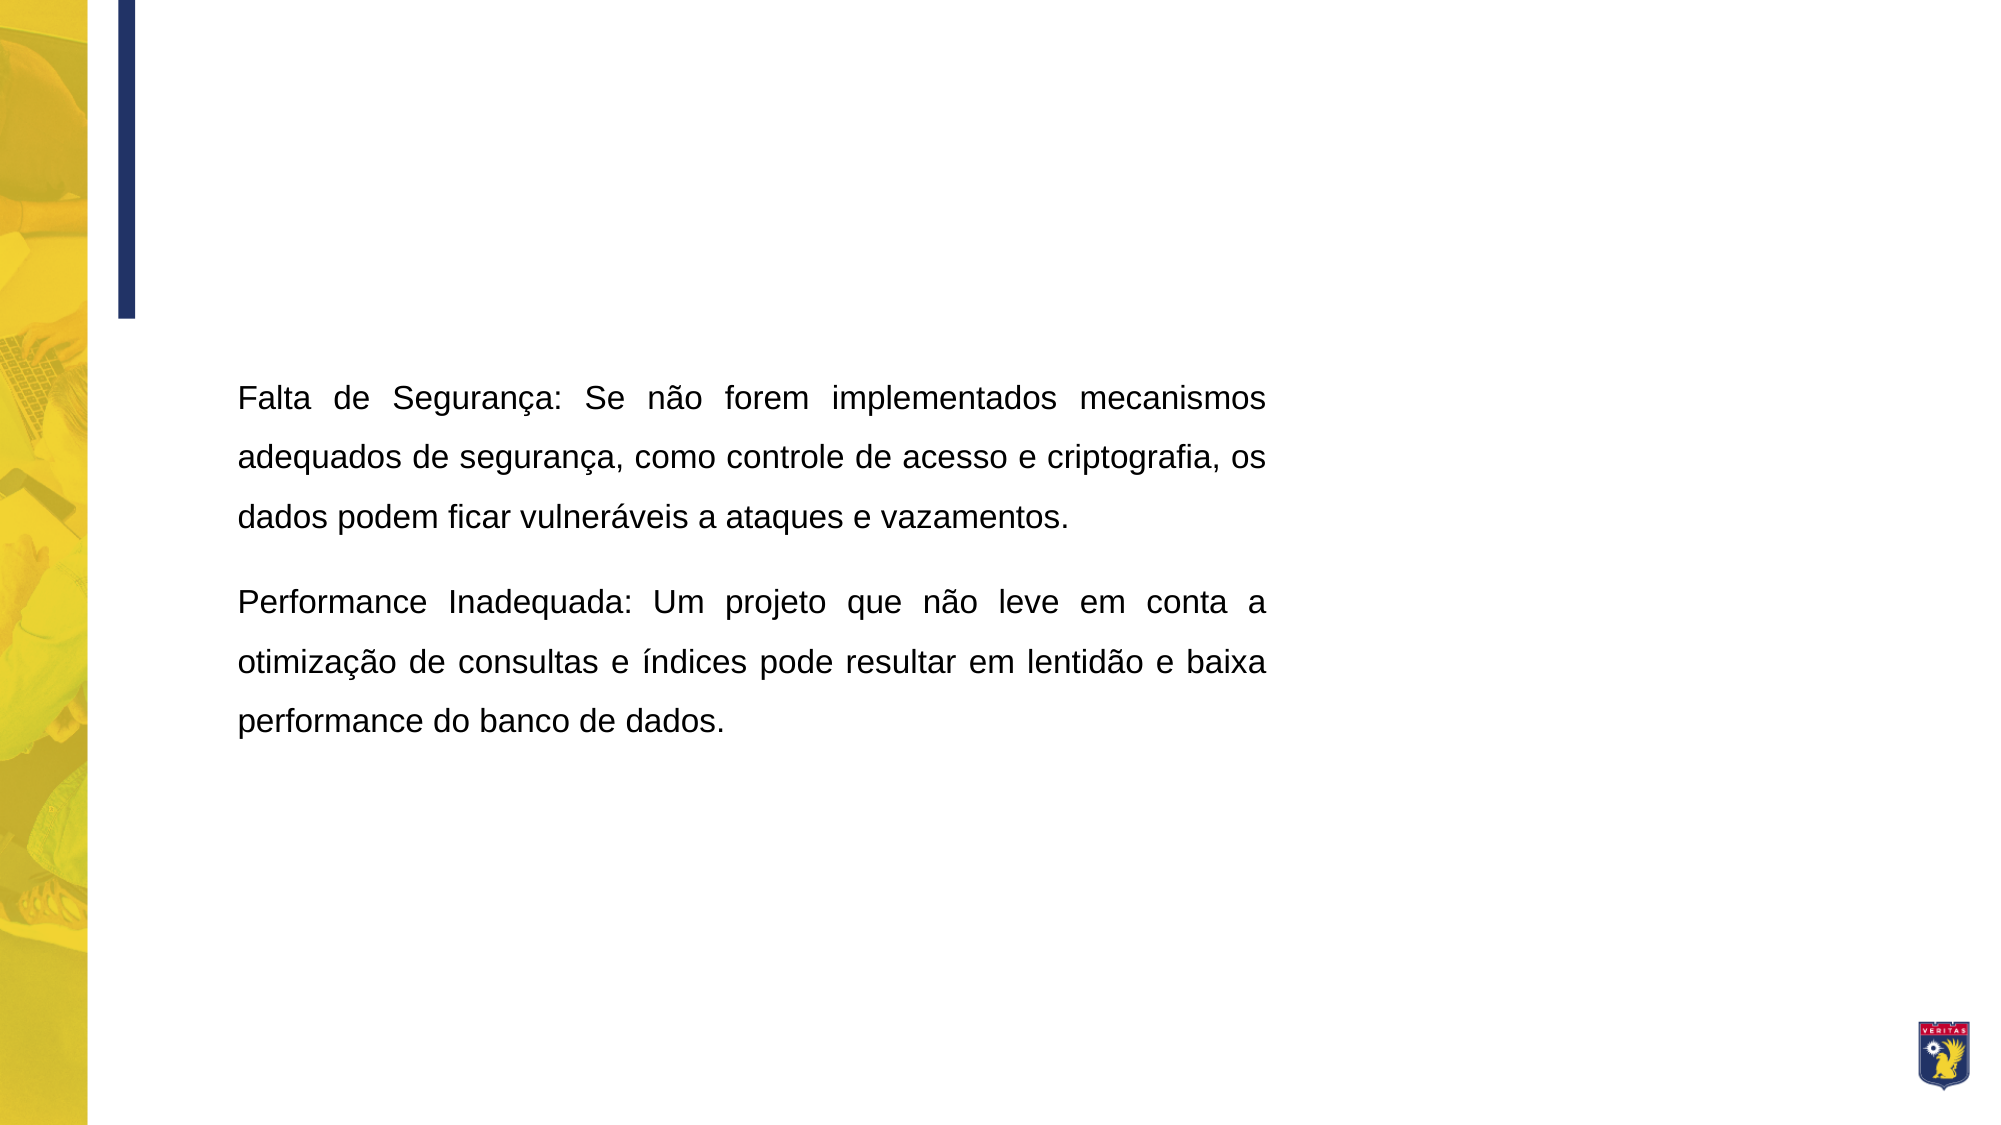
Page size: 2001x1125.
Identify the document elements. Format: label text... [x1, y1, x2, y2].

text_box Falta de Segurança: Se não forem implementados mecanismos adequados de segurança, como controle de acesso e criptografia, os dados podem ficar vulneráveis a ataques e vazamentos. Performance Inadequada: Um projeto que não leve em conta a otimização de consultas e índices pode resultar em lentidão e baixa performance do banco de dados. [222, 348, 1284, 975]
text_box [117, 0, 136, 320]
picture [0, 0, 2001, 1125]
